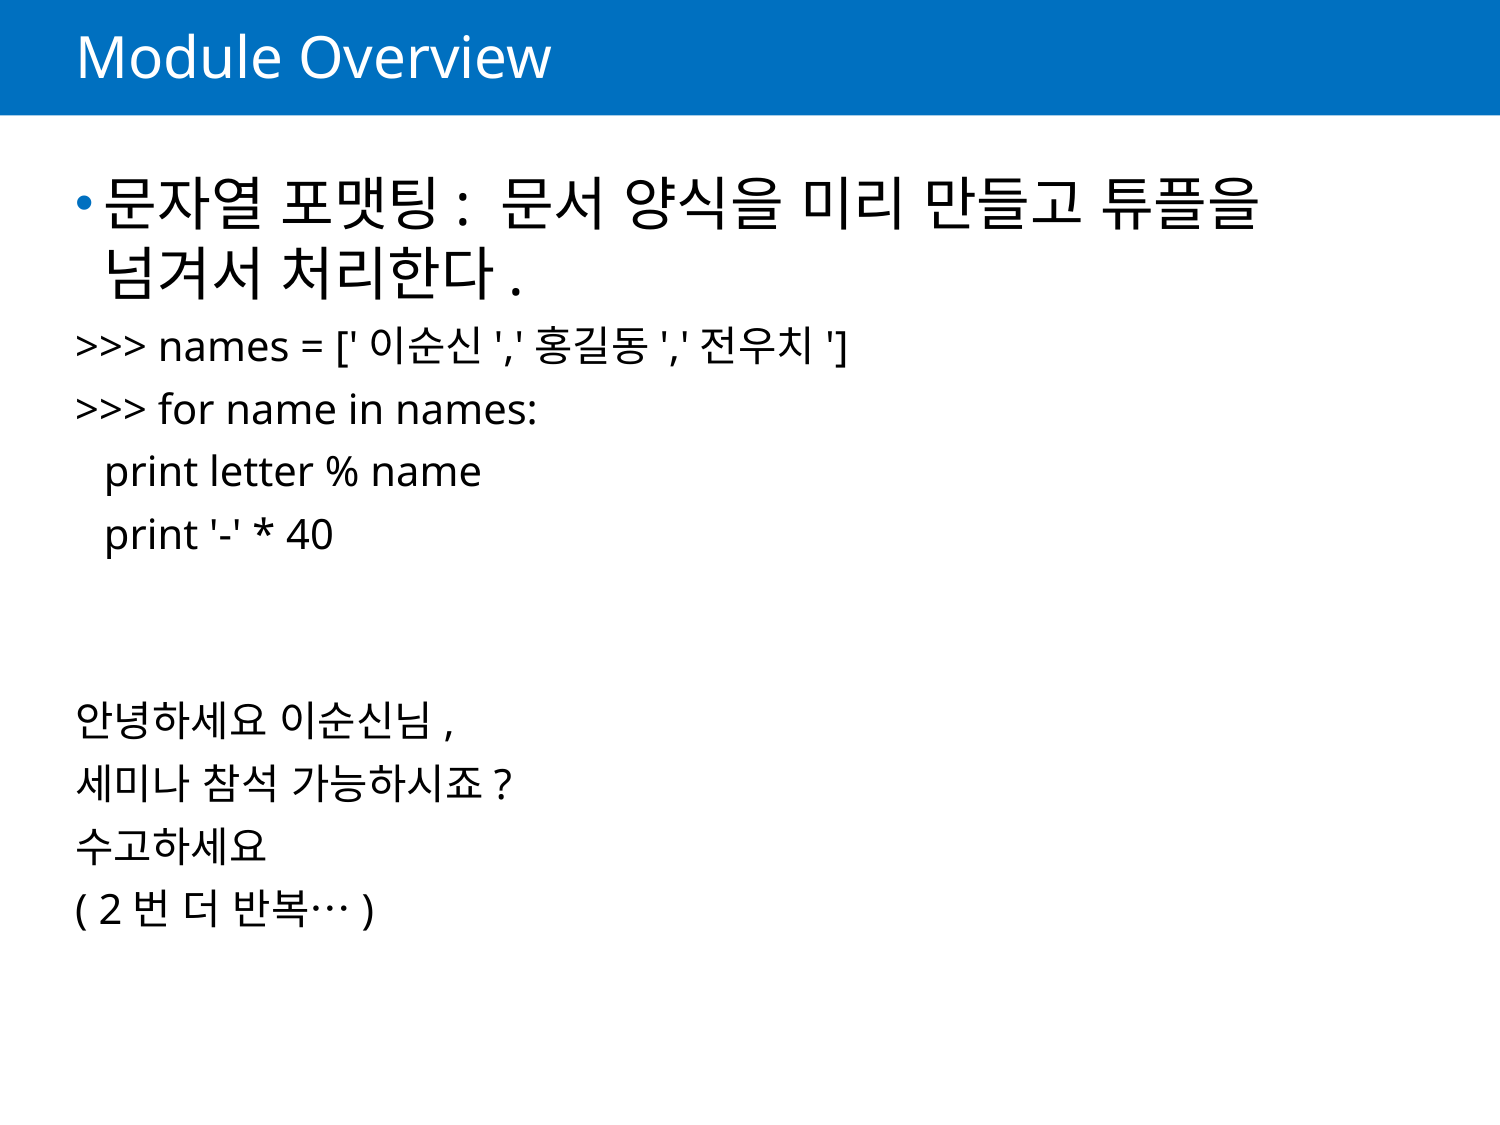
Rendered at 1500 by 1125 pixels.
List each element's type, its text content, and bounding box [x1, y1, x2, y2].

title Module Overview [75, 0, 1351, 122]
list 문자열 포맷팅: 문서 양식을 미리 만들고 튜플을 넘겨서 처리한다. >>> names = ['이순신','홍길동','전우치'] >>> for name in names: print letter % name print '-' * 40 안녕하세요 이순신님, 세미나 참석 가능하시죠? 수고하세요 ( 2번 더 반복…) [74, 167, 1408, 1013]
